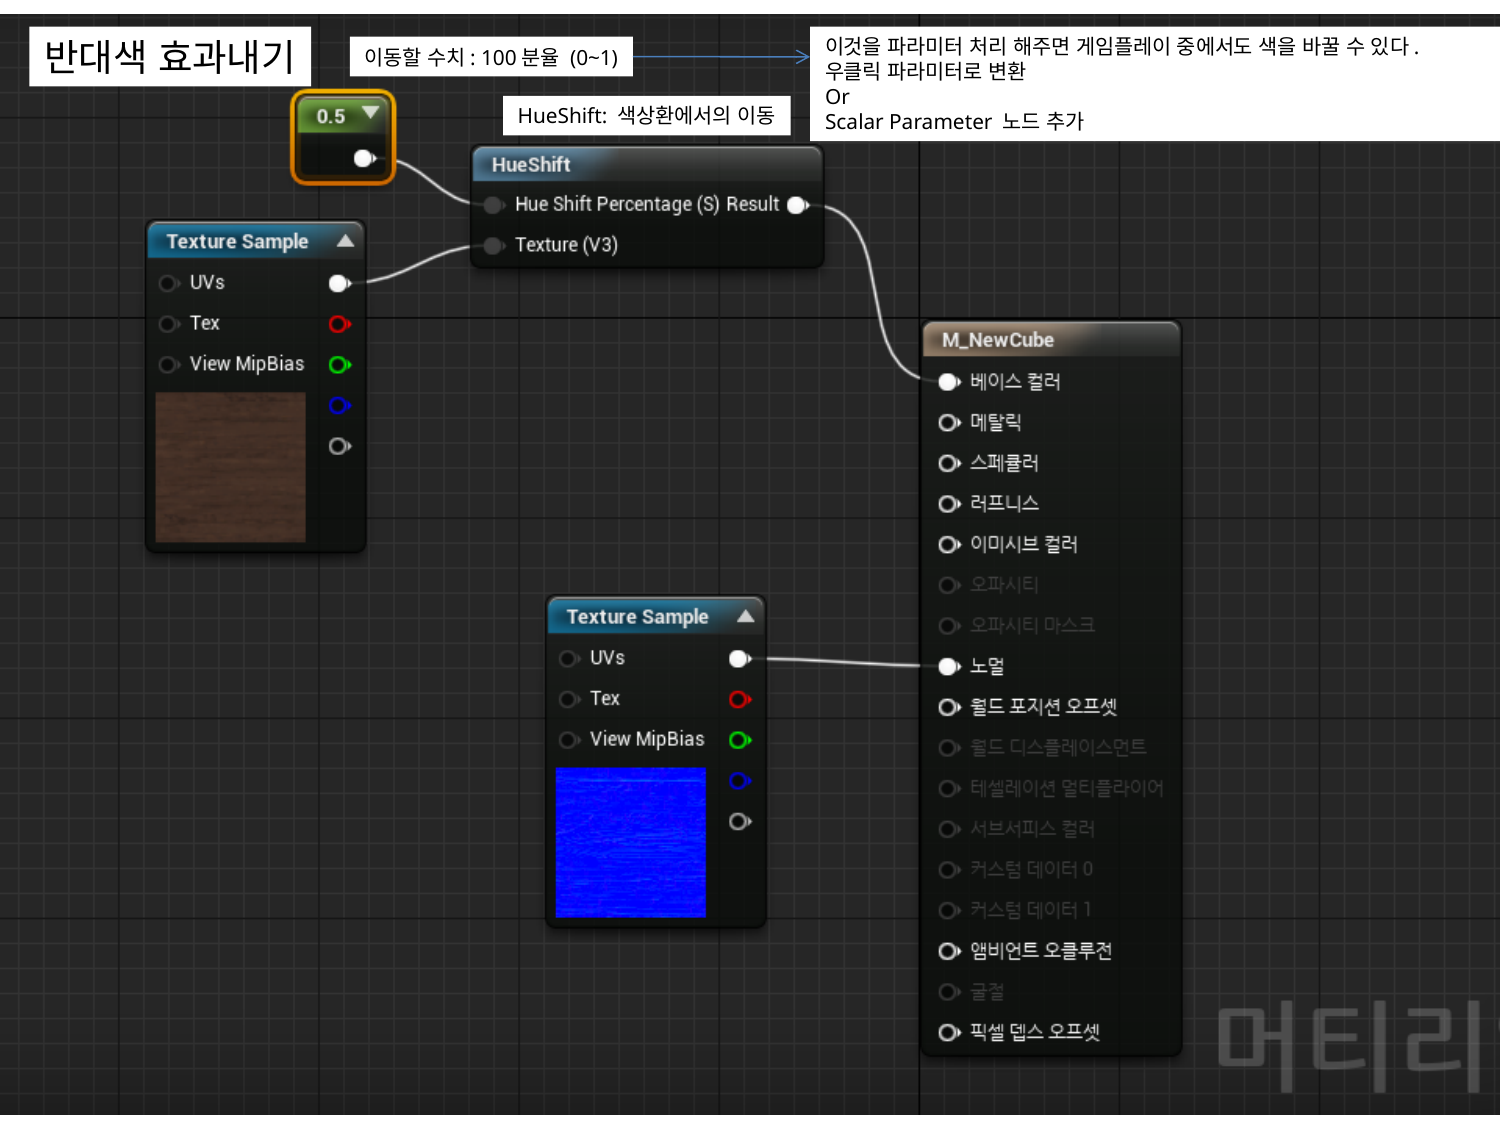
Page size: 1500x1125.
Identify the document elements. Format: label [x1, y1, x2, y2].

text_box [0, 14, 1500, 1116]
